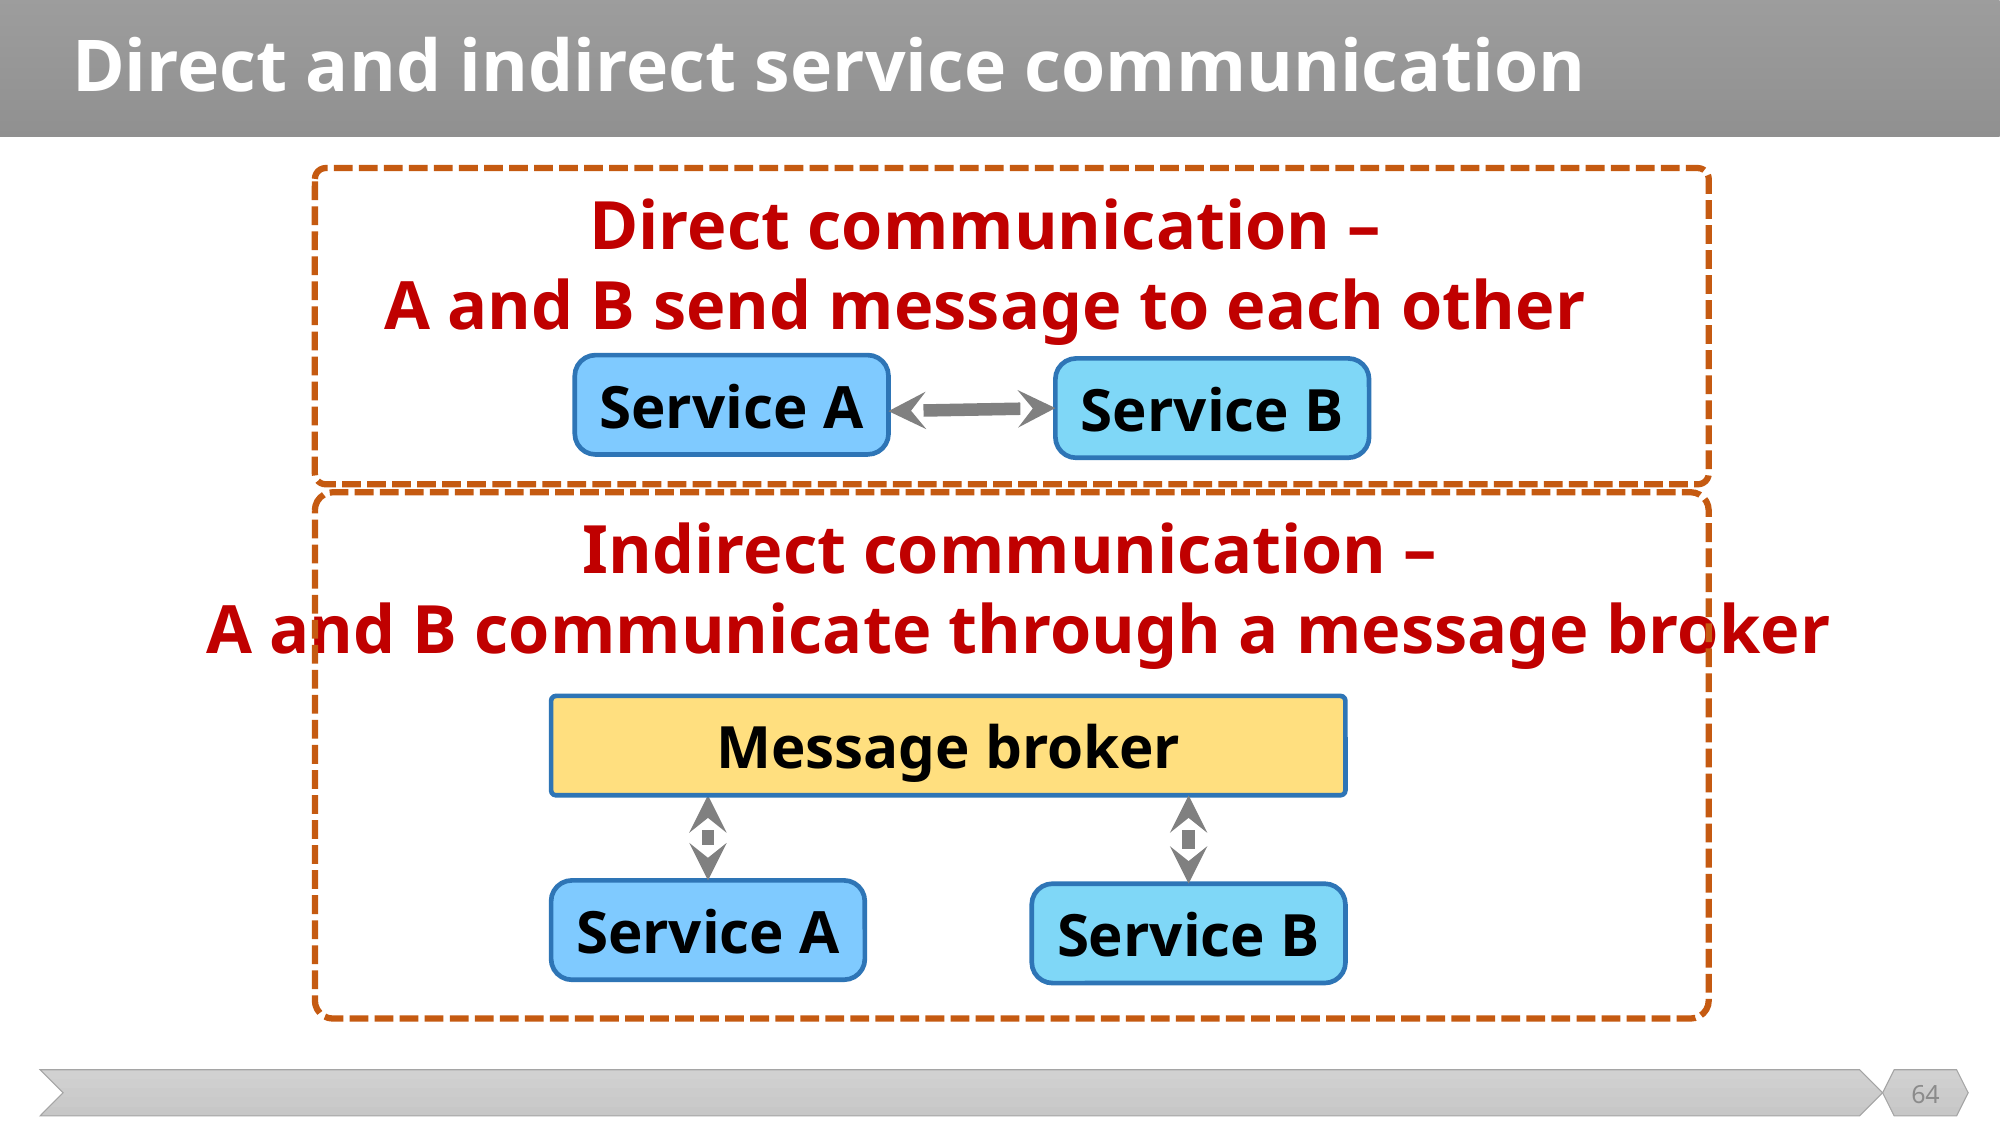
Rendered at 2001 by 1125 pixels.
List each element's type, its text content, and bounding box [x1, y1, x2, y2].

text_box [314, 492, 1709, 1019]
text_box Indirect communication – A and B communicate through a message broker [191, 499, 318, 674]
title Direct and indirect service communication [56, 0, 1969, 137]
text_box Indirect communication – A and B communicate through a message broker [1706, 499, 1847, 674]
text_box [314, 168, 1709, 485]
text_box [888, 408, 1056, 412]
slide_number 64 [1882, 1065, 1969, 1125]
